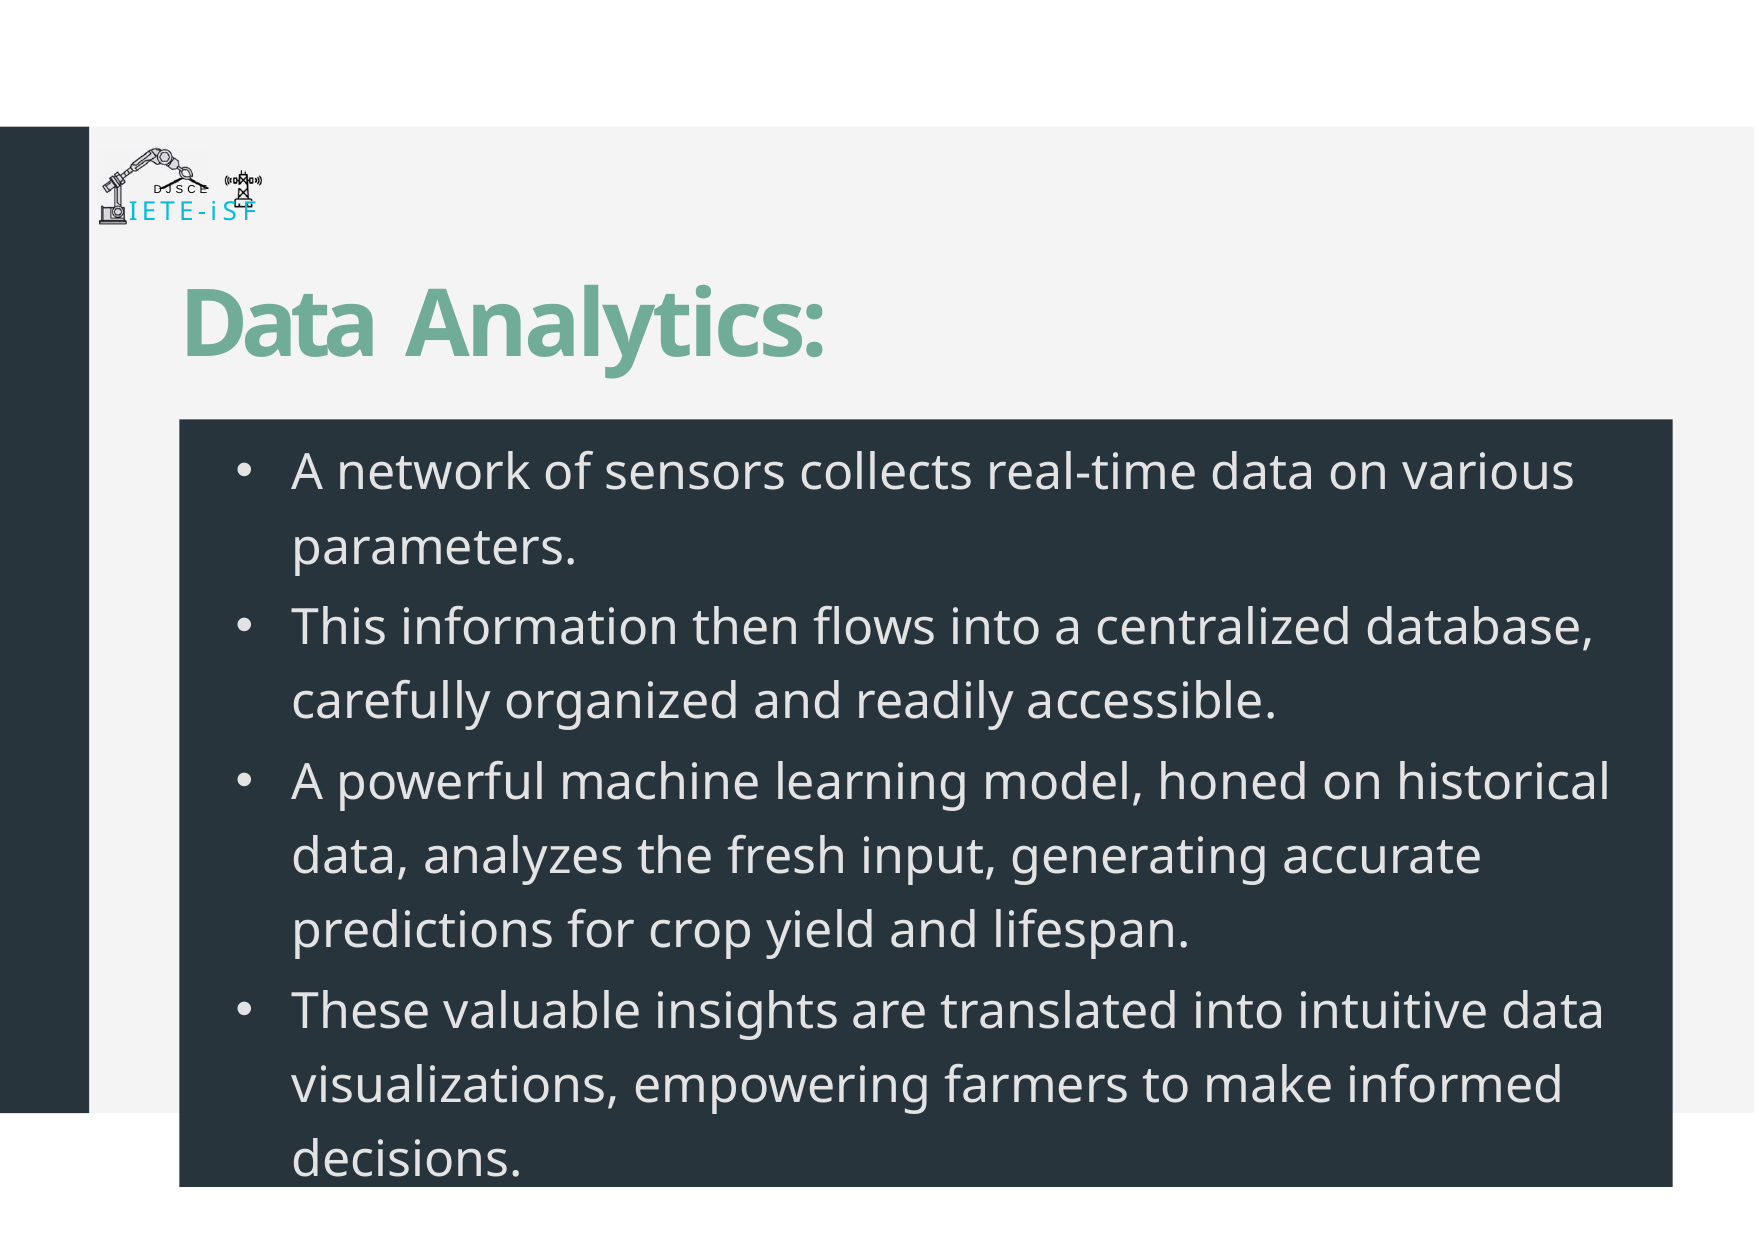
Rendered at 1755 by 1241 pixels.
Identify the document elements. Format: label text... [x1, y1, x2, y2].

picture [223, 168, 265, 209]
title Data Analytics: [143, 260, 1673, 471]
picture [97, 146, 209, 225]
text_box DJSCE IETE-iSF [215, 180, 269, 226]
text_box A network of sensors collects real-time data on various parameters. This information then flows into a centralized database, carefully organized and readily accessible. A powerful machine learning model, honed on historical data, analyzes the fresh input, generating accurate predictions for crop yield and lifespan. These valuable insights are translated into intuitive data visualizations, empowering farmers to make informed decisions. [179, 419, 1673, 1187]
